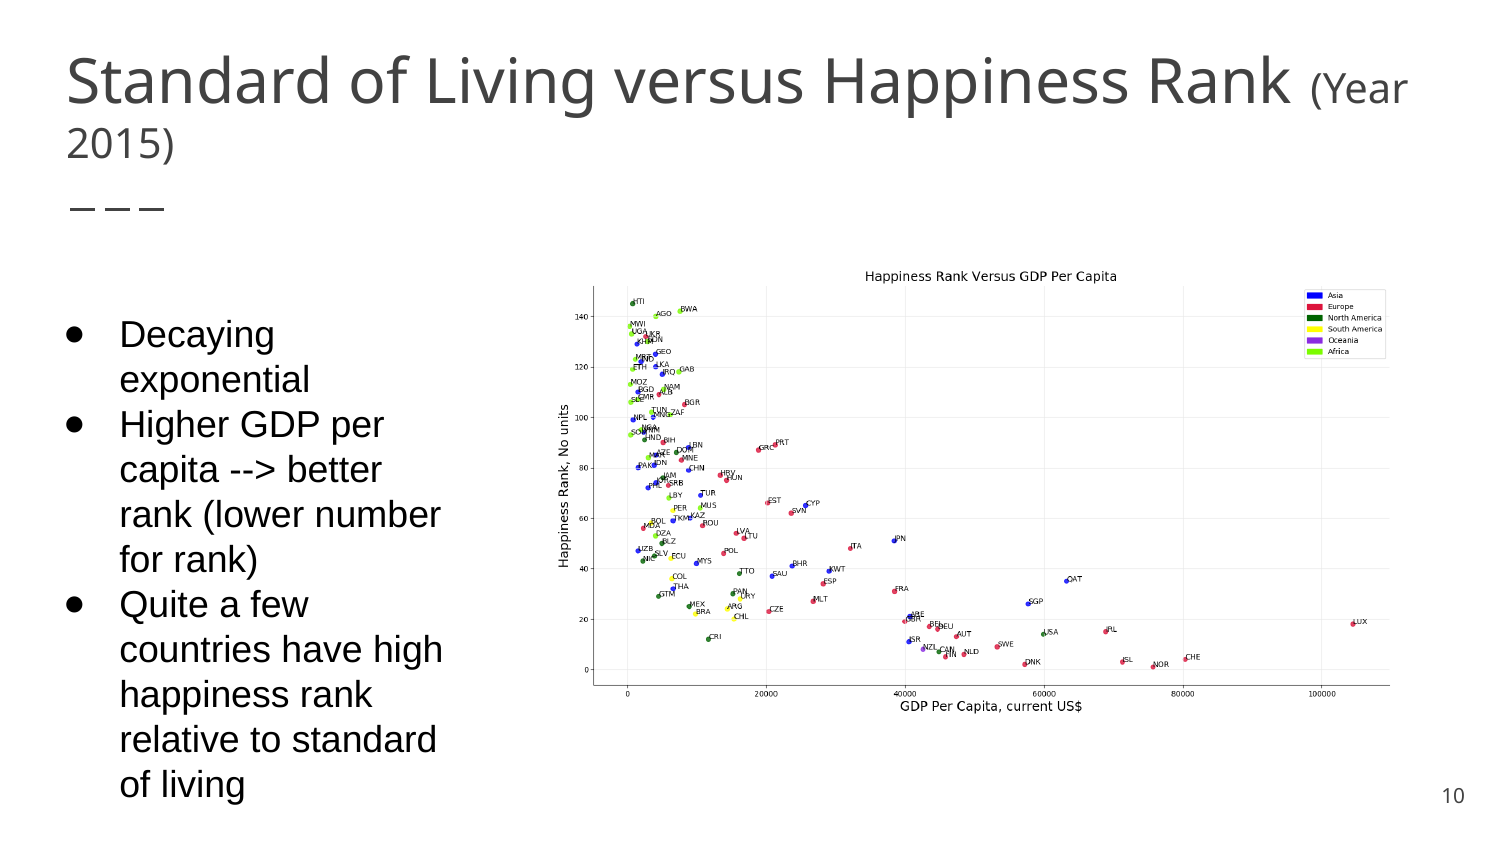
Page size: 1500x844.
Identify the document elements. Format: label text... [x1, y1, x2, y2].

slide_number ‹#› [1389, 764, 1480, 830]
text_box Decaying exponential Higher GDP per capita --> better rank (lower number for rank) Quite a few countries have high happiness rank relative to standard of living References: [7] & [8] [29, 295, 475, 807]
picture [464, 223, 1491, 743]
title Standard of Living versus Happiness Rank (Year 2015) [51, 61, 1449, 182]
